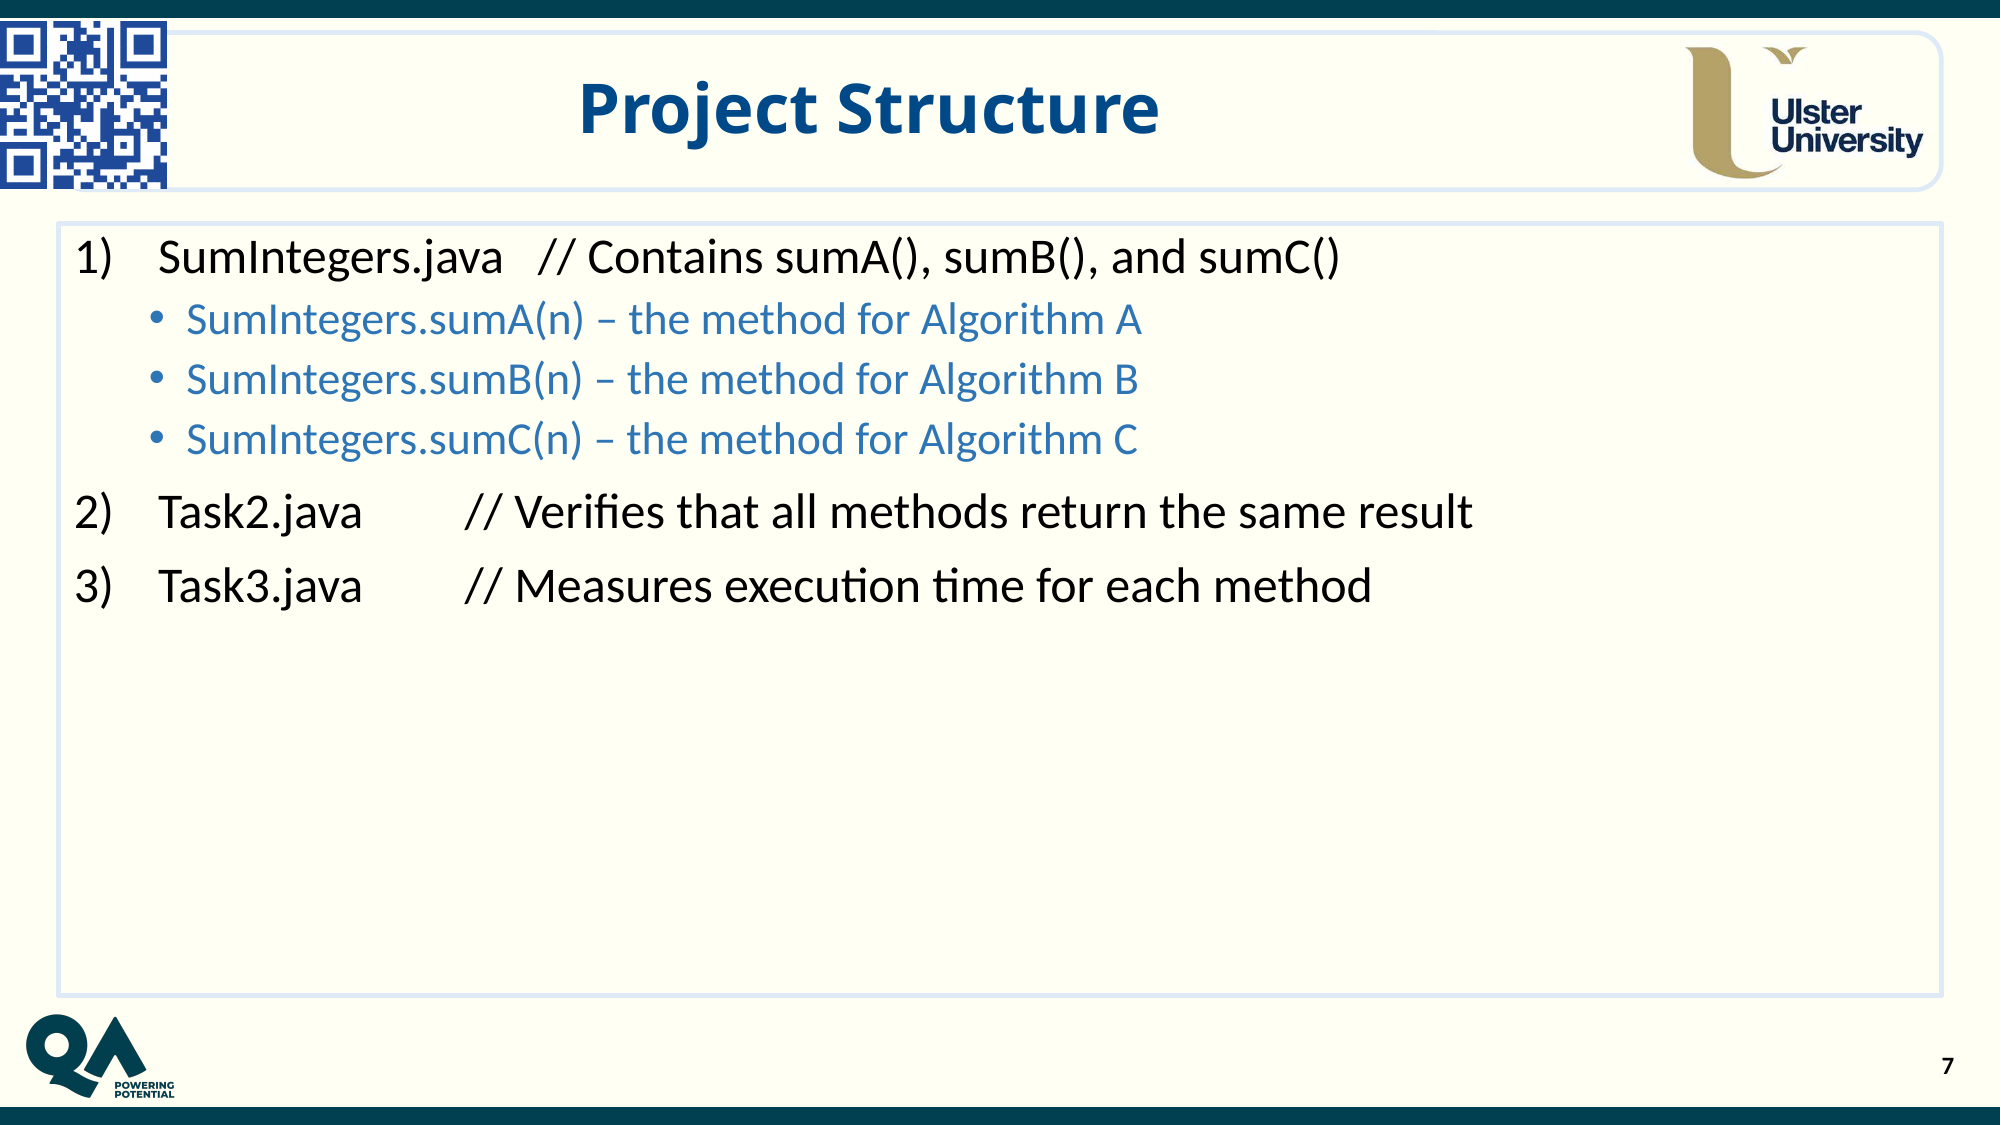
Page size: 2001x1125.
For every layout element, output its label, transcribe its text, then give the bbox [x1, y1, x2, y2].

title Project Structure [56, 30, 1683, 192]
list SumIntegers.java // Contains sumA(), sumB(), and sumC() SumIntegers.sumA(n) – the method for Algorithm A SumIntegers.sumB(n) – the method for Algorithm B SumIntegers.sumC(n) – the method for Algorithm C Task2.java // Verifies that all methods return the same result Task3.java // Measures execution time for each method [56, 221, 1944, 998]
picture [1683, 39, 1930, 183]
picture [3, 995, 196, 1106]
slide_number 7 [1909, 1024, 1987, 1106]
